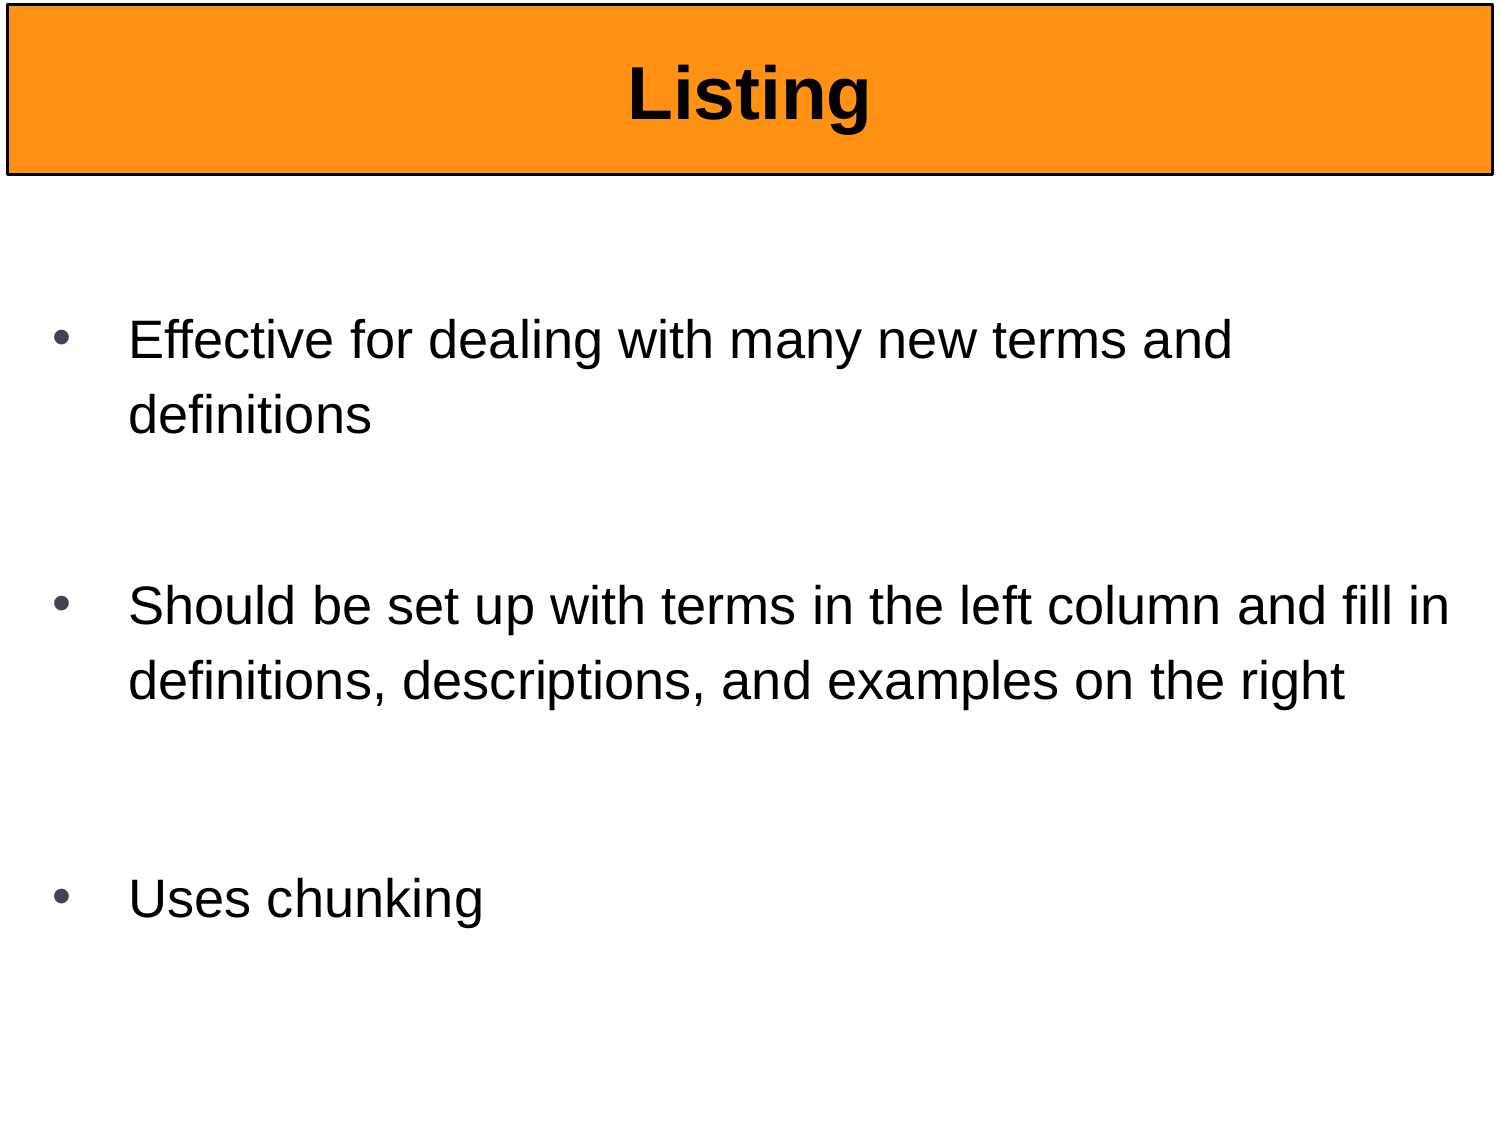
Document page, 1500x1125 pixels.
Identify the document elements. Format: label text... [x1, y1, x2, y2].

text_box Uses chunking [37, 838, 1475, 1058]
title Listing [7, 4, 1493, 175]
list Effective for dealing with many new terms and definitions [37, 287, 1475, 445]
text_box Should be set up with terms in the left column and fill in definitions, descriptions, and examples on the right [37, 545, 1475, 745]
